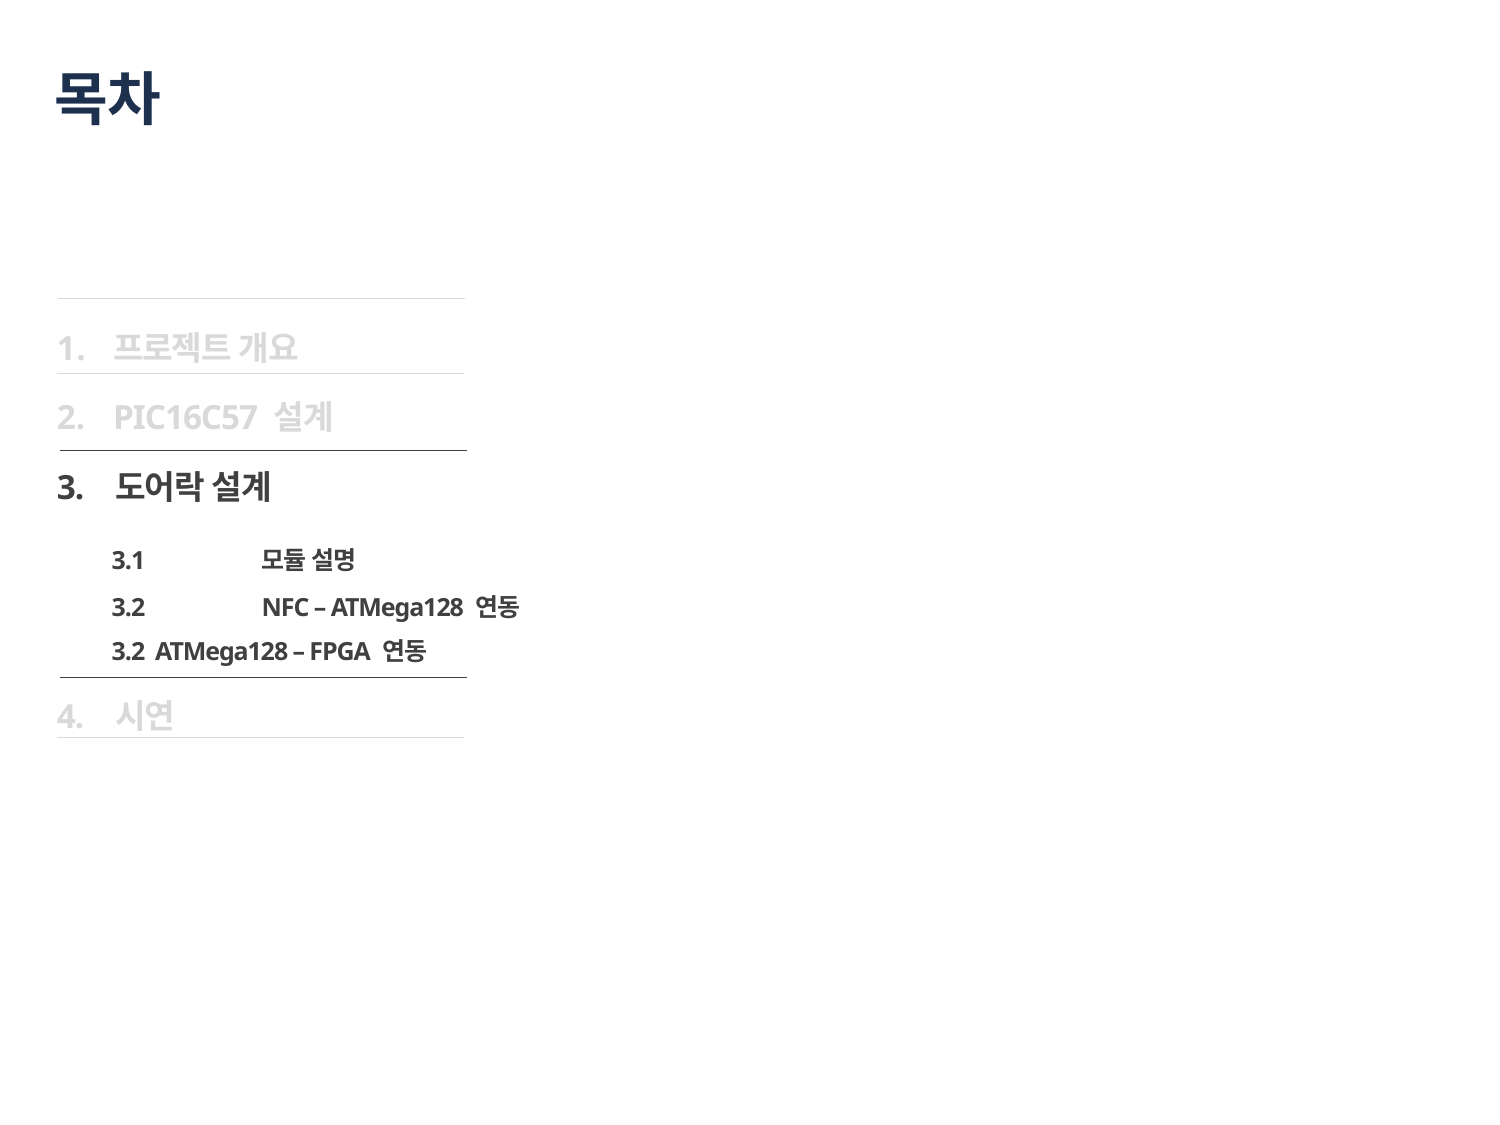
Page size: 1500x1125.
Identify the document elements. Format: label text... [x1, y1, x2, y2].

text_box 프로젝트 개요 PIC16C57 설계 3. 도어락 설계 3.1 모듈 설명 3.2 NFC – ATMega128 연동 3.2 ATMega128 – FPGA 연동 4. 시연 [41, 289, 891, 885]
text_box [57, 298, 465, 737]
title 목차 [39, 22, 1442, 171]
